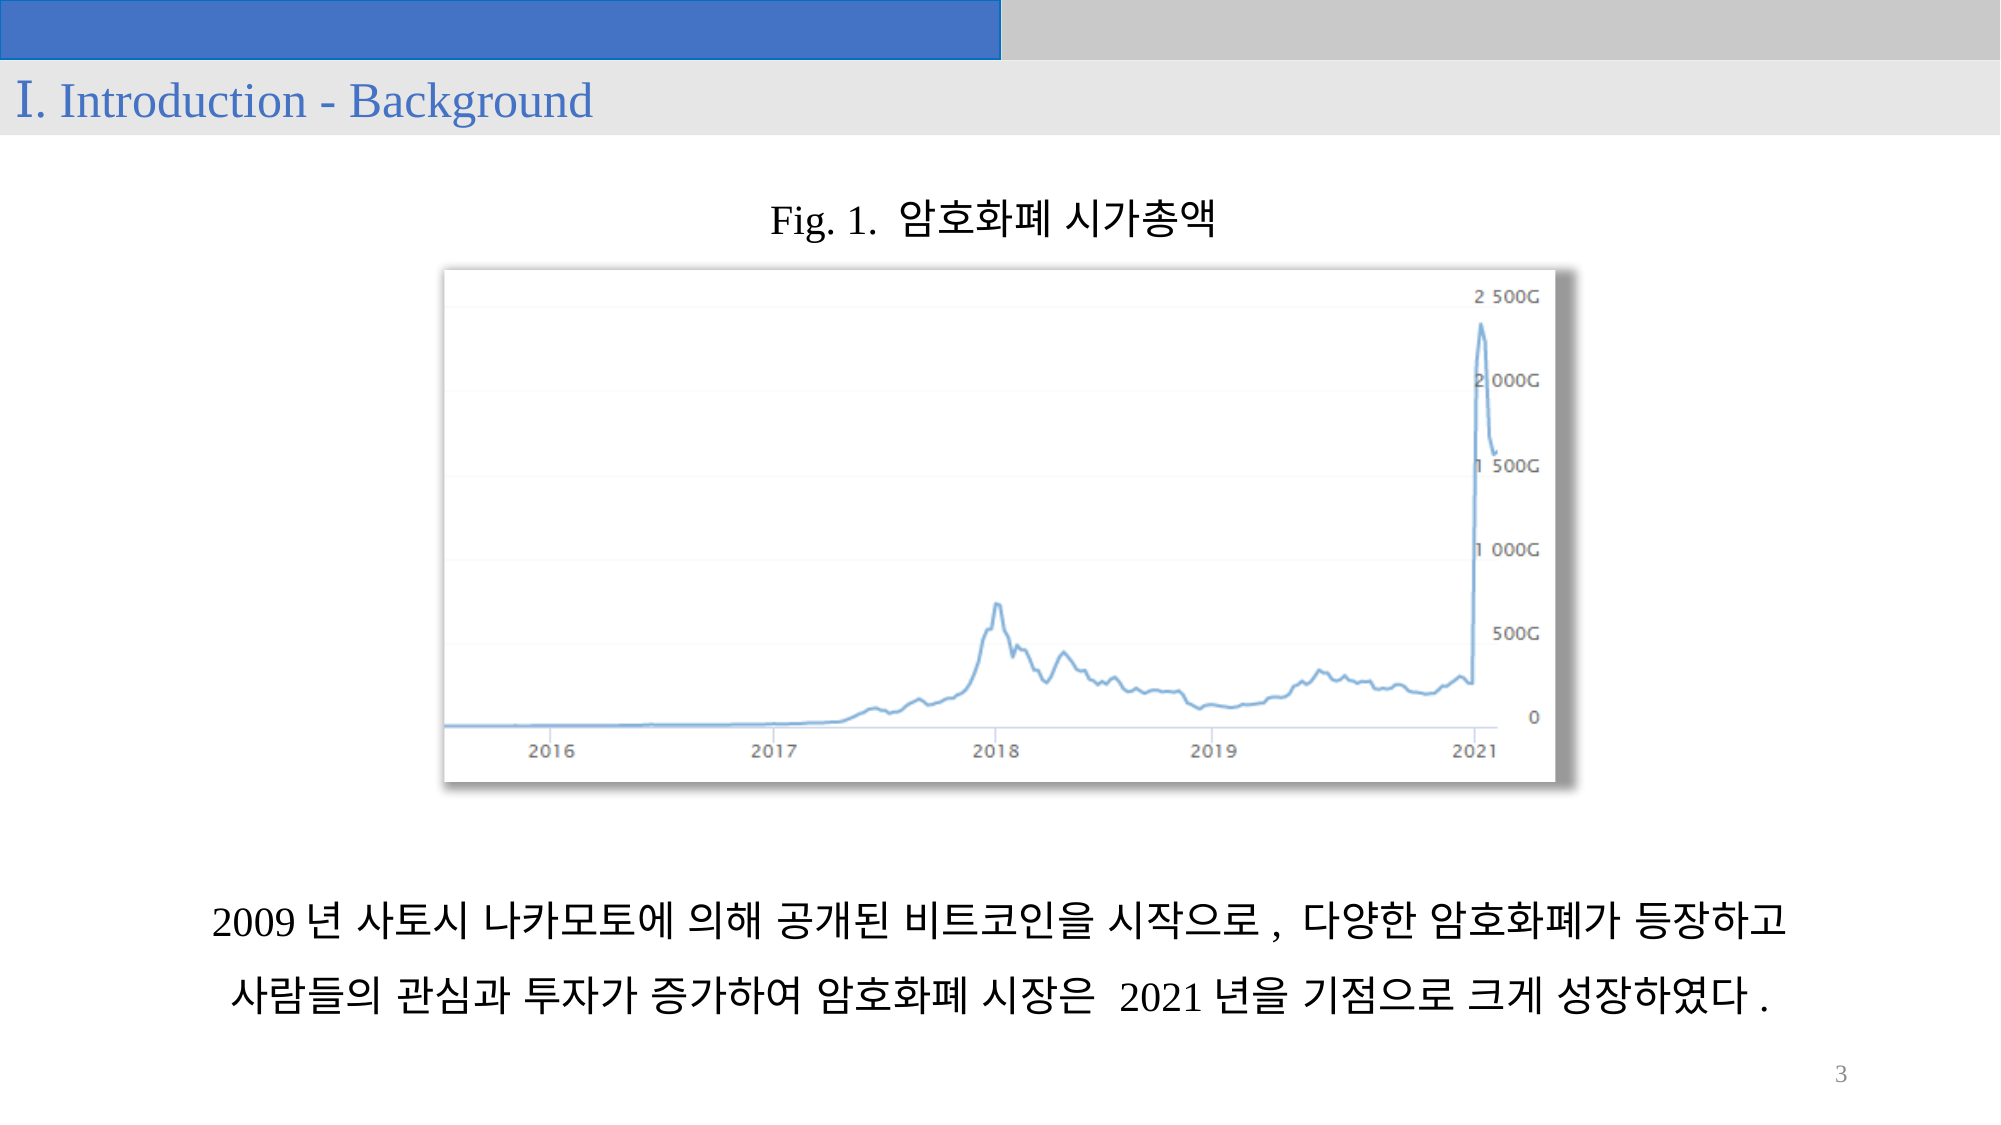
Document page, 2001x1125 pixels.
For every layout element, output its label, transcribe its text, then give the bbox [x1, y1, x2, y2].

slide_number 3 [1412, 1042, 1863, 1103]
text_box 2009년 사토시 나카모토에 의해 공개된 비트코인을 시작으로, 다양한 암호화폐가 등장하고 사람들의 관심과 투자가 증가하여 암호화폐 시장은 2021년을 기점으로 크게 성장하였다. [149, 862, 1851, 1028]
text_box Fig. 1. 암호화폐 시가총액 [709, 185, 1279, 251]
picture [444, 270, 1556, 783]
text_box Ⅰ. Introduction - Background [0, 60, 2000, 136]
